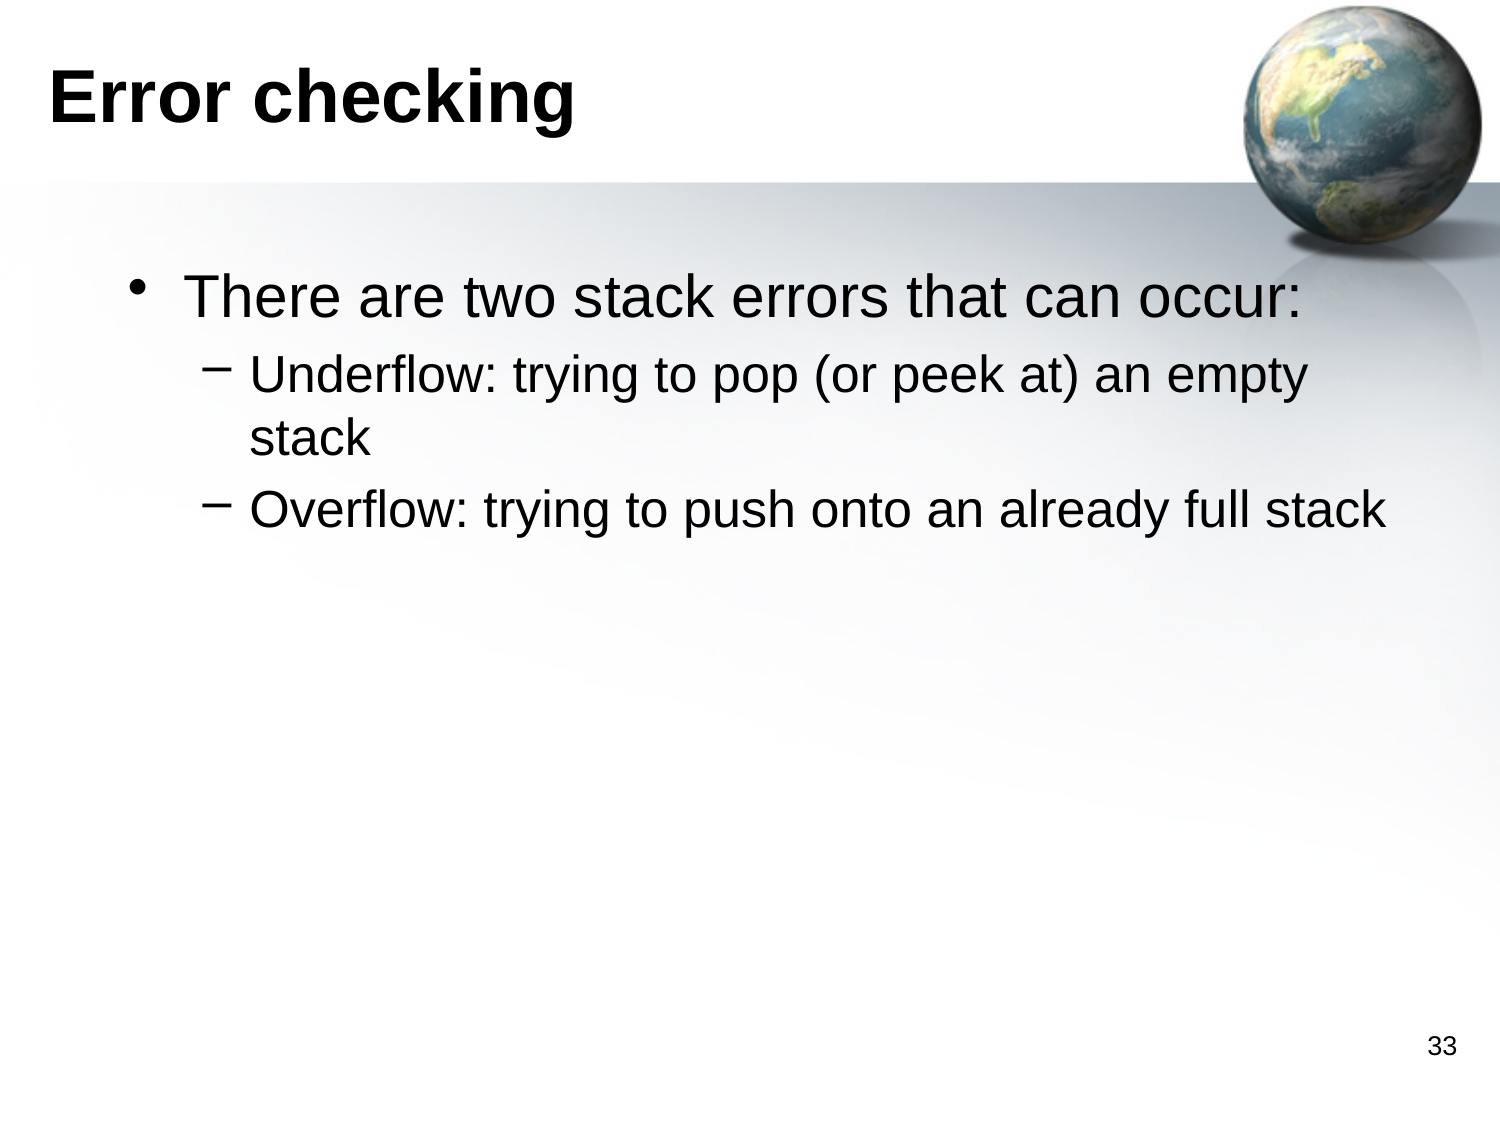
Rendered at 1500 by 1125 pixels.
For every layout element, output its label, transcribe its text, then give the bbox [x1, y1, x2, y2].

list There are two stack errors that can occur: Underflow: trying to pop (or peek at) an empty stack Overflow: trying to push onto an already full stack [112, 249, 1426, 1001]
title Error checking [33, 22, 1239, 162]
slide_number 33 [1159, 1020, 1473, 1096]
picture [0, 0, 1500, 1125]
